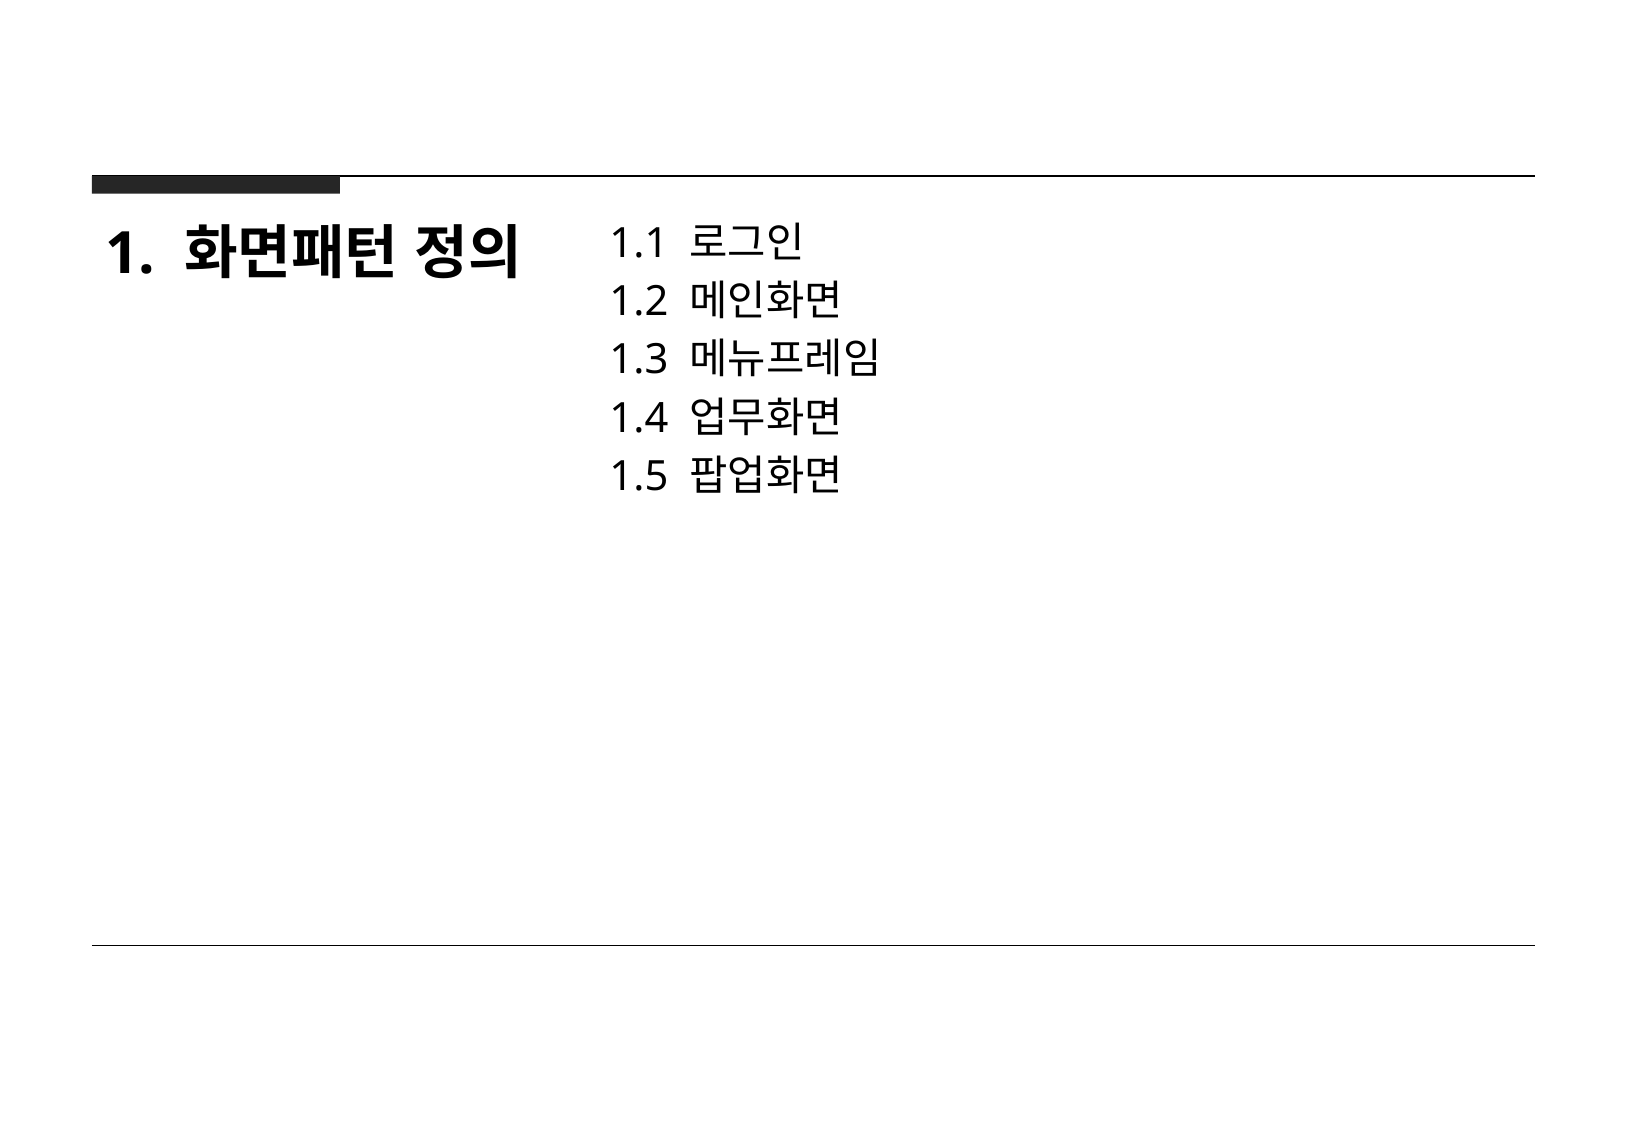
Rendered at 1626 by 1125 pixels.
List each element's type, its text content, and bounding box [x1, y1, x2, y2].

list 1.1 로그인 1.2 메인화면 1.3 메뉴프레임 1.4 업무화면 1.5 팝업화면 [594, 208, 1536, 929]
list 1. 화면패턴 정의 [90, 208, 553, 303]
